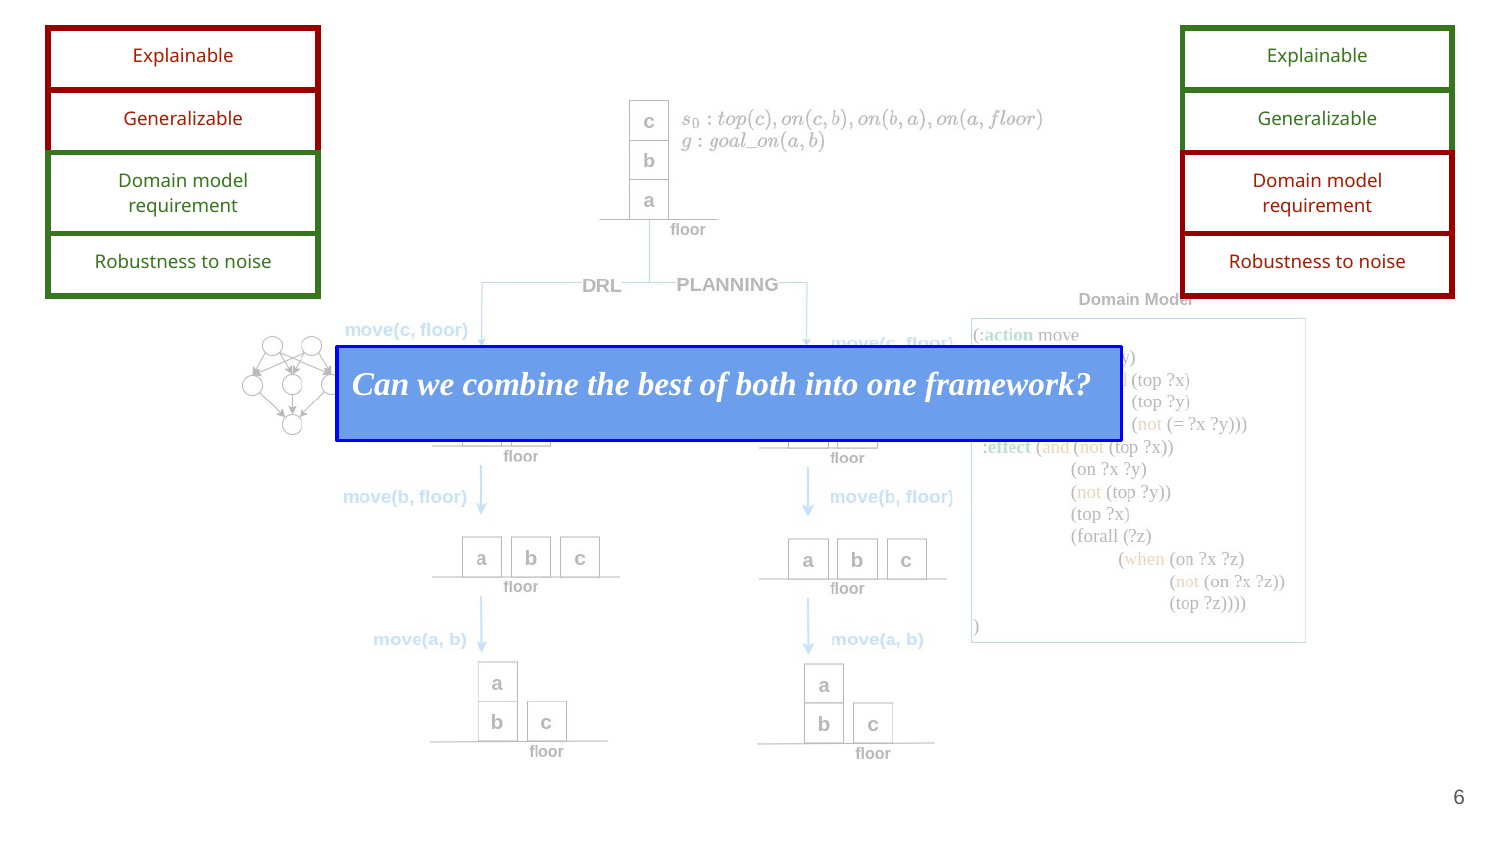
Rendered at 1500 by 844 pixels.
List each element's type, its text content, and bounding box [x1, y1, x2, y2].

slide_number ‹#› [1389, 764, 1480, 830]
table_cell Robustness to noise [51, 236, 236, 293]
picture [241, 100, 1306, 763]
table_cell Generalizable [1185, 93, 1449, 150]
table_cell Domain model requirement [51, 155, 236, 231]
table_header Explainable [1185, 31, 1449, 87]
table_cell Domain model requirement [1310, 155, 1449, 231]
table_header Explainable [51, 31, 315, 87]
table_cell Robustness to noise [1310, 236, 1449, 293]
table_cell Generalizable [51, 93, 315, 150]
